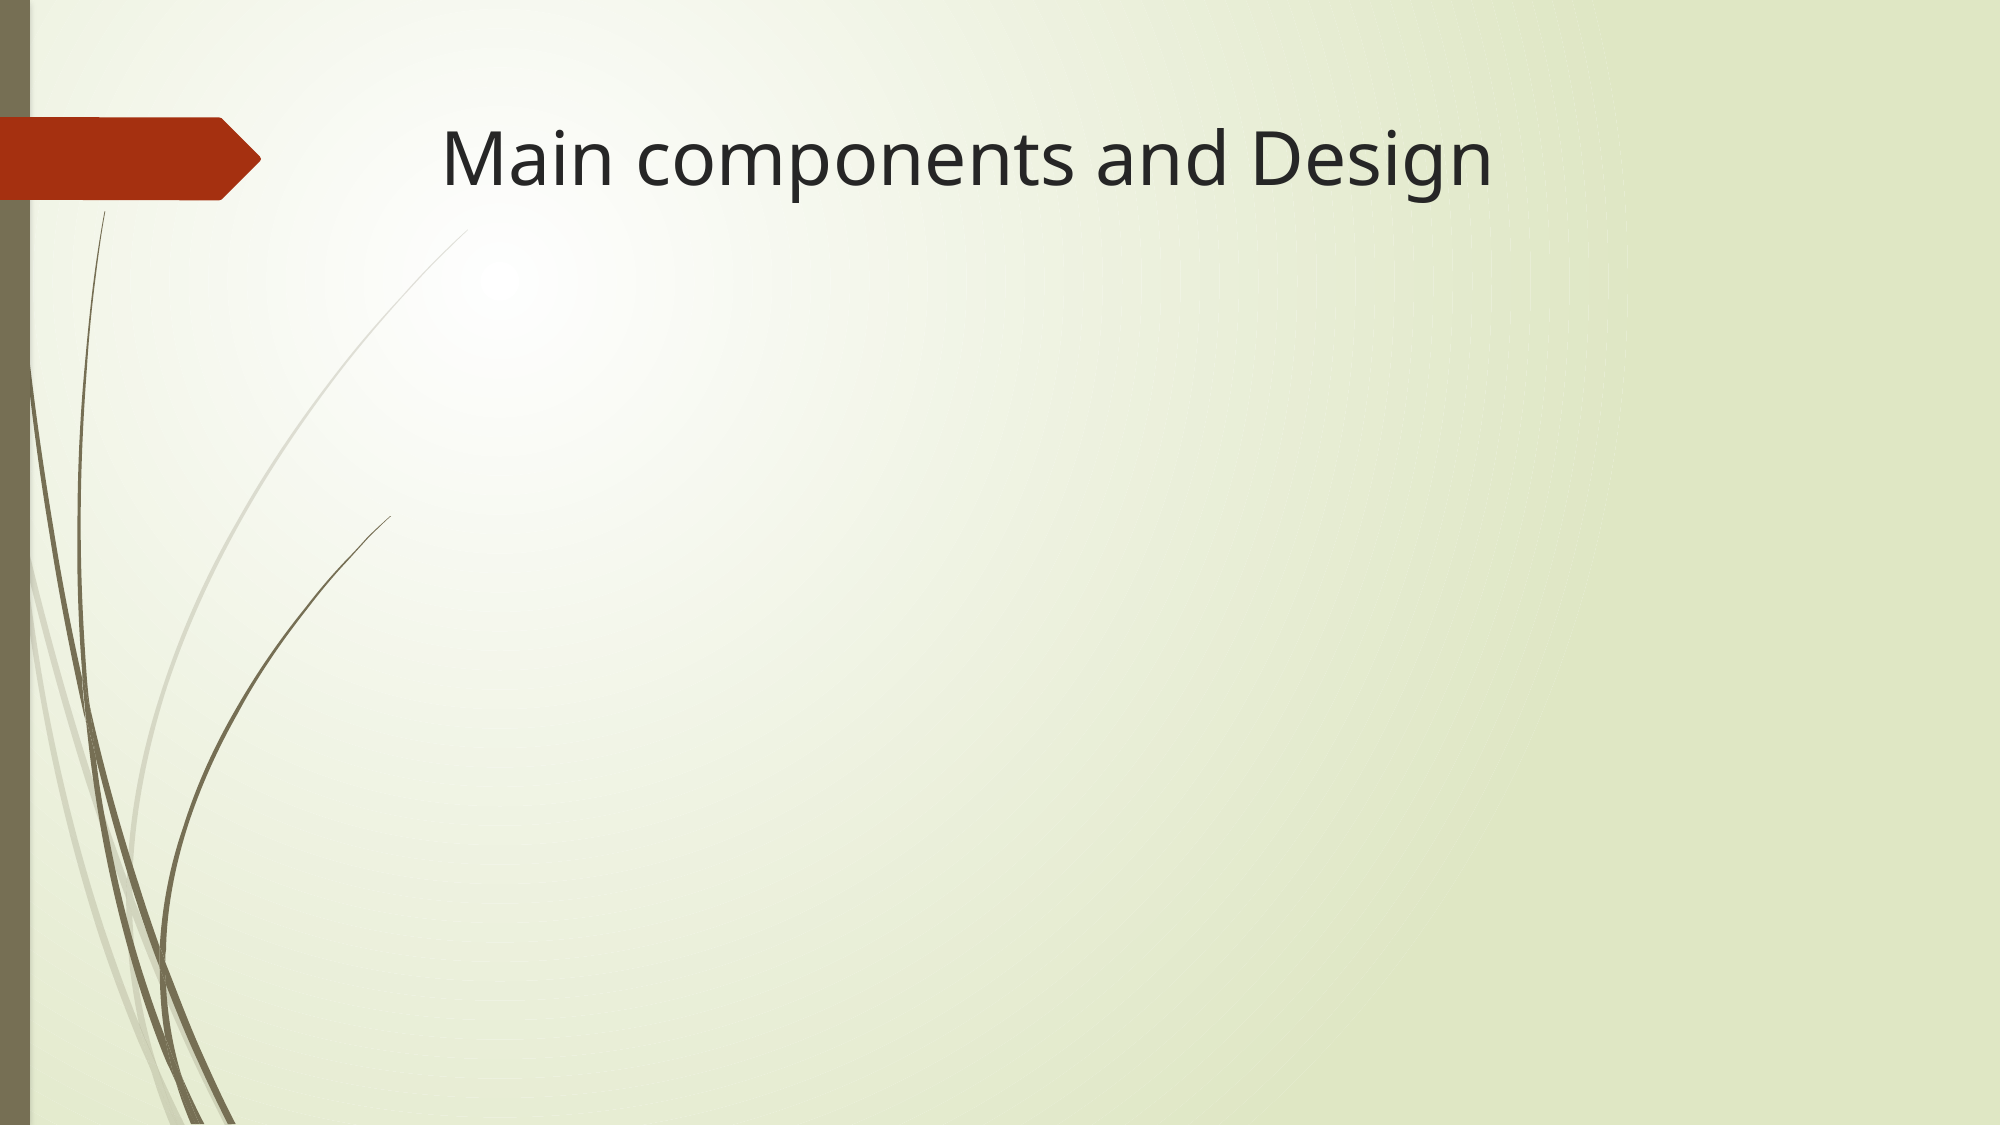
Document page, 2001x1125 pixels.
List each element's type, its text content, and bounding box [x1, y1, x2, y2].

title Main components and Design [425, 102, 1888, 313]
